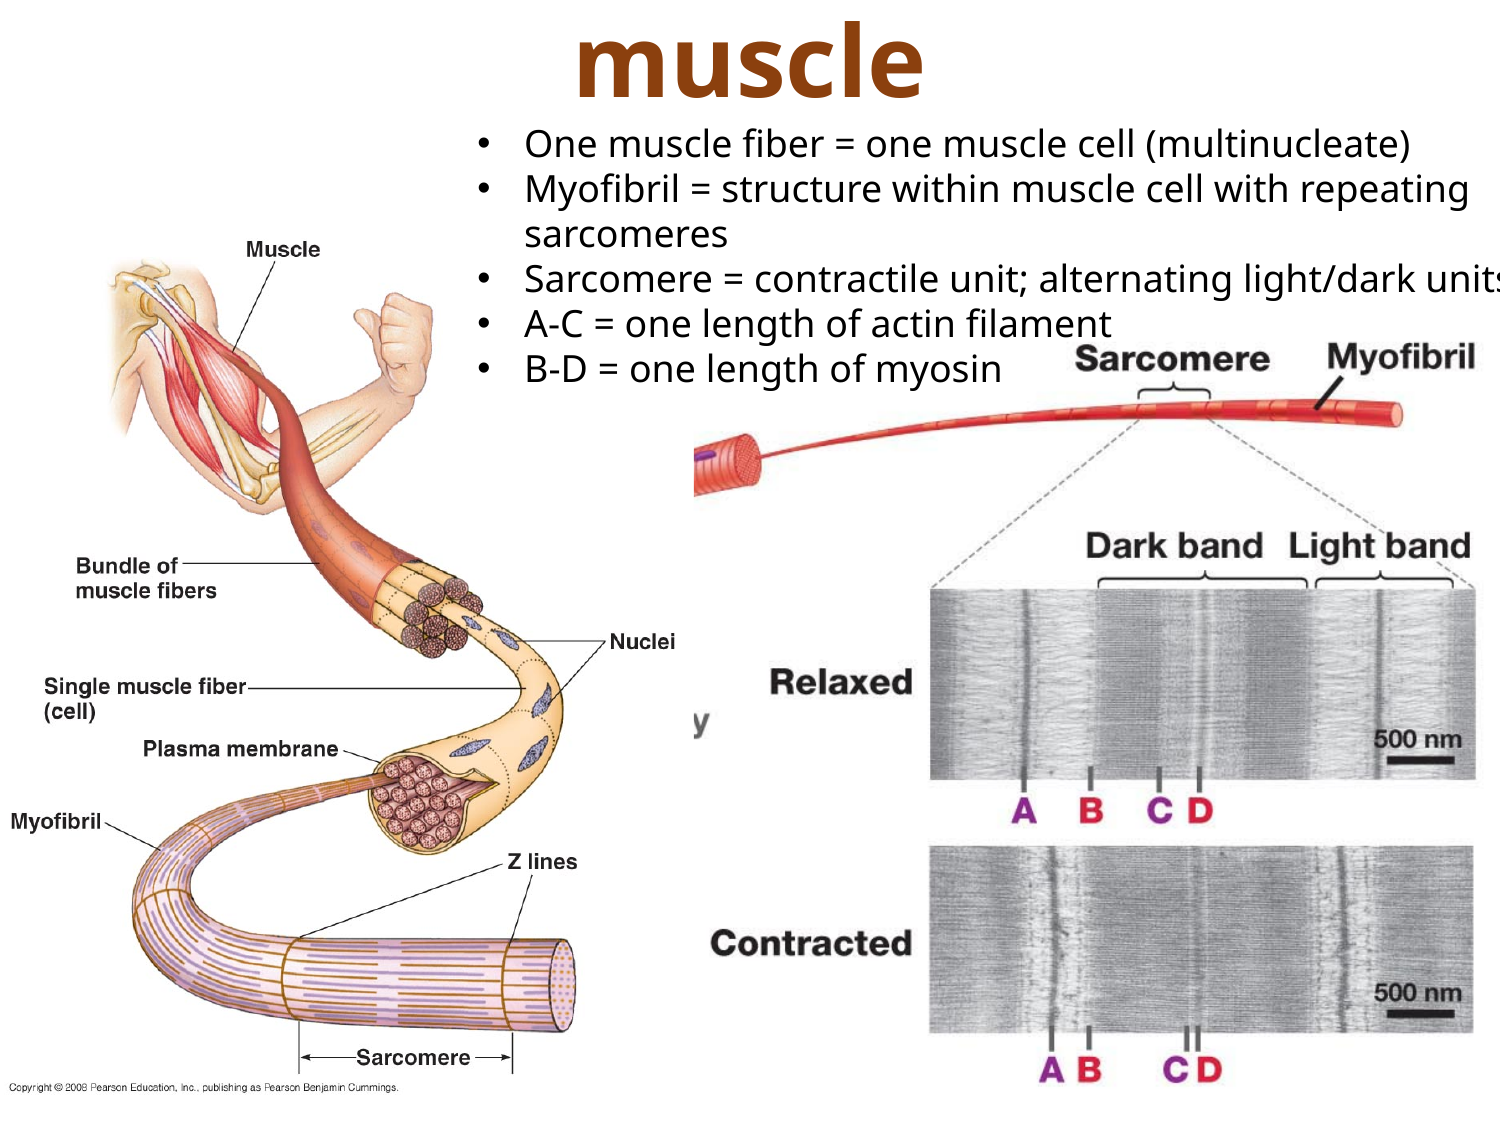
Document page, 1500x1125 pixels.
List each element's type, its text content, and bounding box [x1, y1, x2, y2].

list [4, 231, 680, 1100]
text_box One muscle fiber = one muscle cell (multinucleate) Myofibril = structure within muscle cell with repeating sarcomeres Sarcomere = contractile unit; alternating light/dark units A-C = one length of actin filament B-D = one length of myosin [462, 112, 1500, 397]
picture [693, 324, 1486, 1100]
title Vertebrate skeletal muscle [75, 0, 1425, 125]
